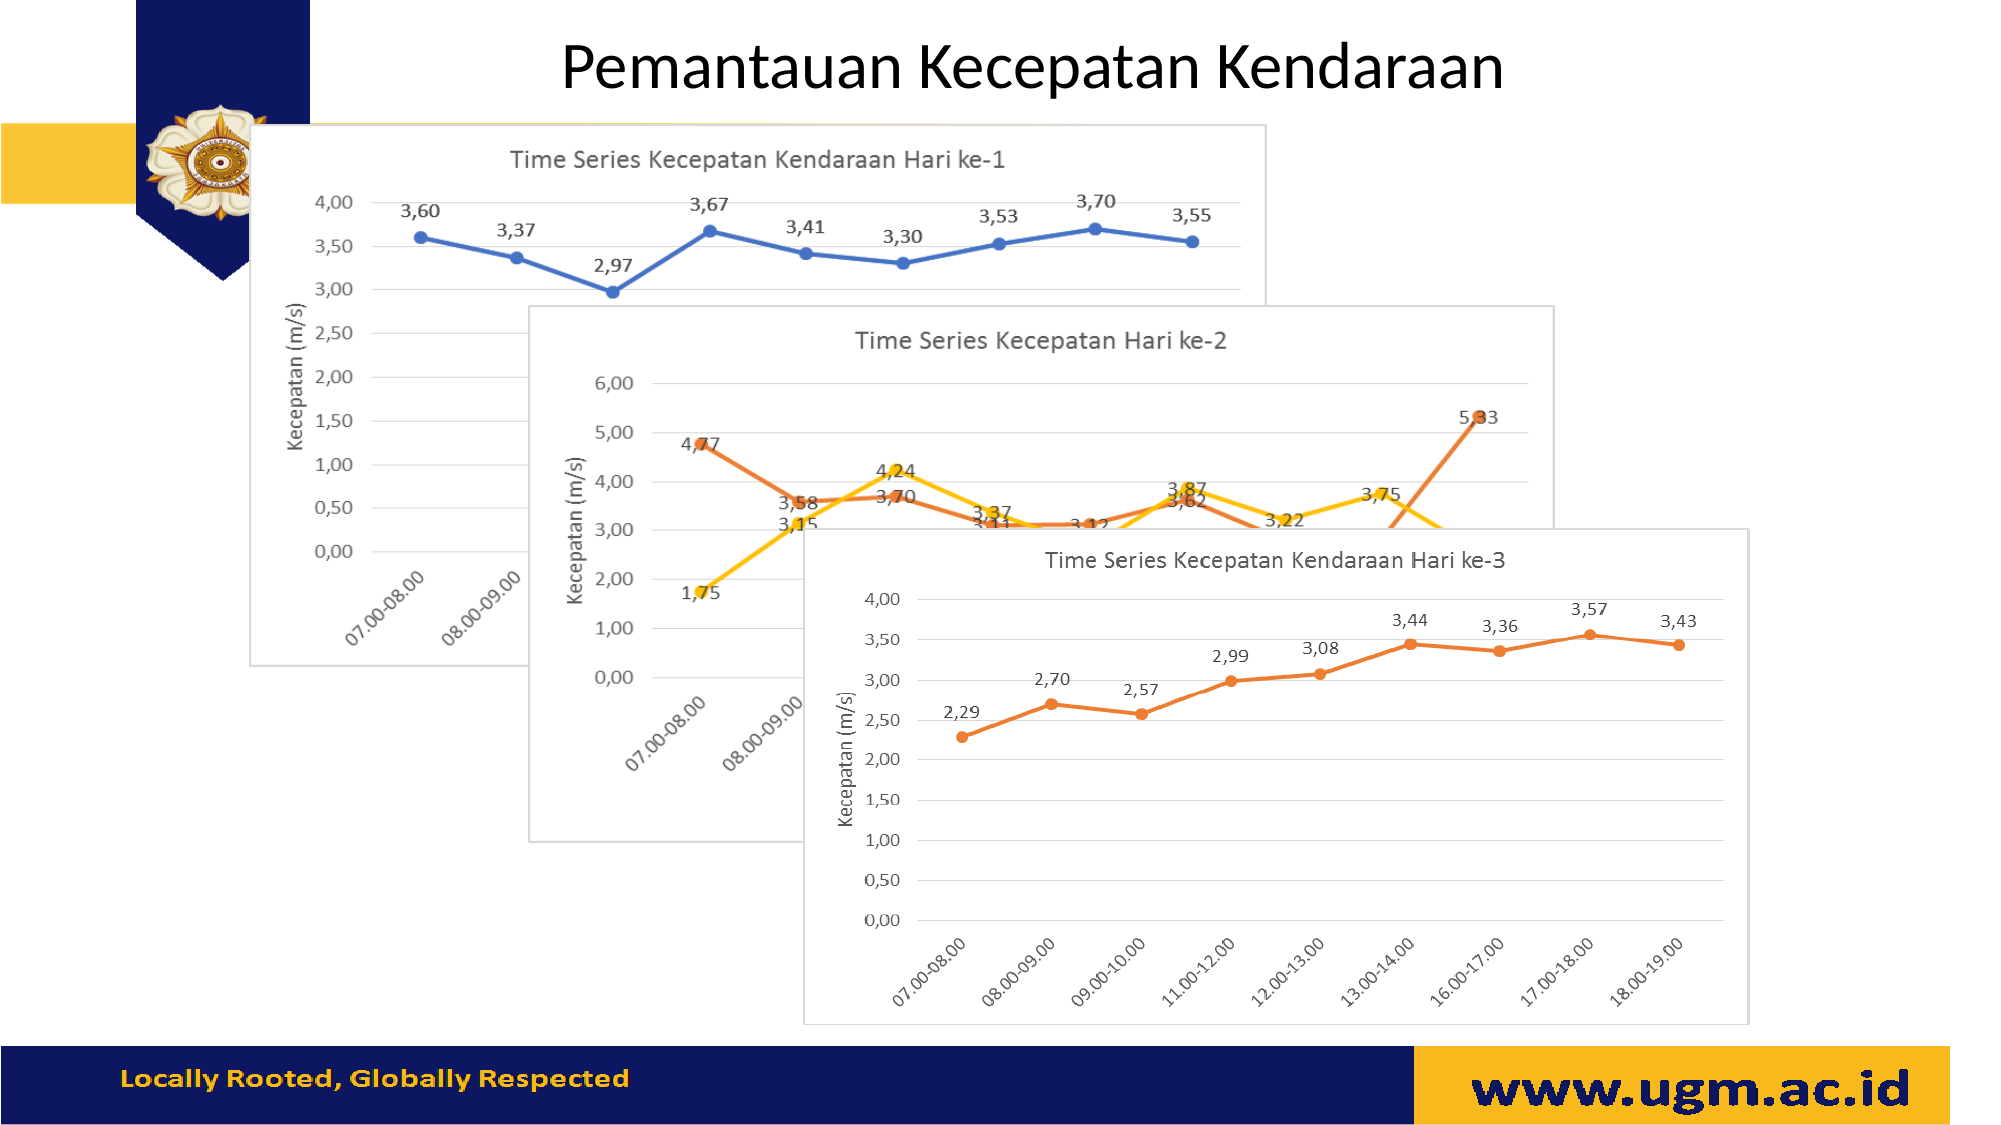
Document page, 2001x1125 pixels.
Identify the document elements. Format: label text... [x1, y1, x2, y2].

picture [0, 0, 2001, 1125]
title Pemantauan Kecepatan Kendaraan [366, 0, 1717, 156]
